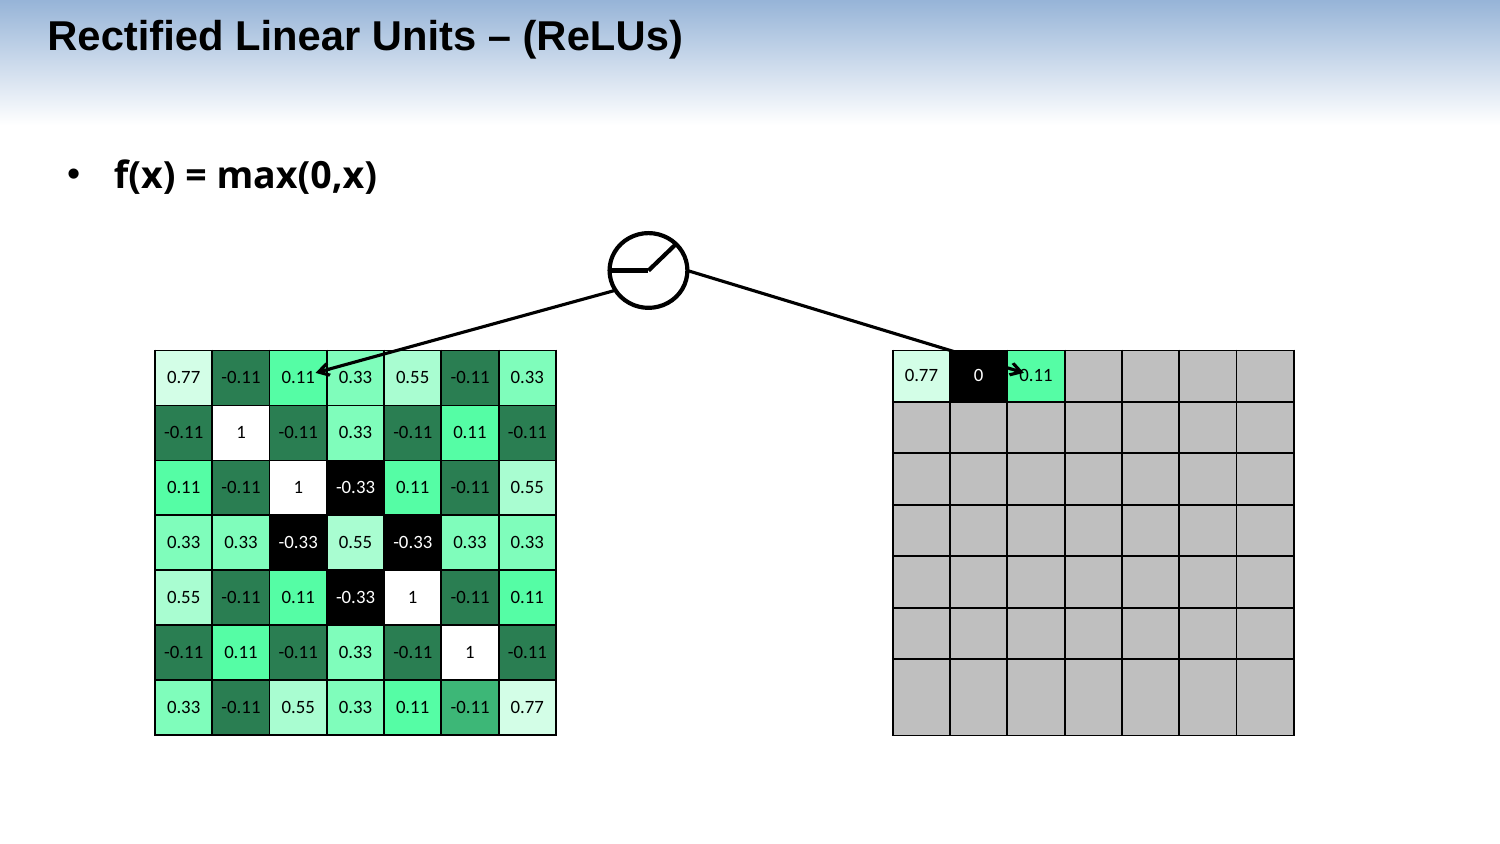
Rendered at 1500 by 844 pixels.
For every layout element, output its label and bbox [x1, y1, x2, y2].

table_cell [213, 406, 269, 460]
table_header [1008, 351, 1064, 401]
table_header [213, 351, 269, 405]
table_header [1237, 351, 1293, 401]
table_cell [1008, 454, 1064, 504]
table_header [500, 374, 555, 405]
table_cell [1123, 609, 1178, 658]
table_cell [1066, 506, 1121, 555]
table_cell [1237, 609, 1293, 658]
table_cell [385, 571, 440, 624]
table_header [951, 374, 1006, 401]
table_cell [442, 681, 498, 734]
table_cell [951, 506, 1006, 555]
table_cell [442, 516, 498, 569]
table_cell [328, 461, 383, 514]
table_cell [442, 626, 498, 679]
table_cell [270, 516, 326, 569]
table_cell [1123, 403, 1178, 452]
table_cell [894, 403, 949, 452]
table_cell [385, 516, 440, 569]
table_cell [270, 681, 326, 734]
table_cell [1008, 557, 1064, 607]
table_cell [328, 571, 383, 624]
table_cell [951, 454, 1006, 504]
table_cell [1180, 609, 1236, 658]
table_cell [951, 609, 1006, 658]
table_cell [1123, 454, 1178, 504]
table_cell [328, 681, 383, 734]
table_cell [213, 461, 269, 514]
table_header [328, 374, 383, 405]
table_cell [894, 454, 949, 504]
table_header [270, 351, 326, 405]
table_cell [894, 660, 949, 735]
table_cell [213, 626, 269, 679]
table_cell [1237, 454, 1293, 504]
table_cell [156, 571, 211, 624]
table_cell [894, 557, 949, 607]
table_cell [1008, 609, 1064, 658]
table_cell [270, 571, 326, 624]
table_cell [951, 557, 1006, 607]
table_cell [1237, 506, 1293, 555]
table_cell [1123, 557, 1178, 607]
table_cell [1180, 506, 1236, 555]
table_cell [500, 516, 555, 569]
table_cell [1066, 403, 1121, 452]
table_cell [951, 403, 1006, 452]
table_cell [500, 626, 555, 679]
table_cell [385, 626, 440, 679]
table_cell [156, 626, 211, 679]
table_header [1180, 351, 1236, 401]
text_box [32, 0, 1080, 66]
table_cell [156, 461, 211, 514]
table_header [442, 374, 498, 405]
table_cell [1180, 660, 1236, 735]
table_cell [213, 571, 269, 624]
table_cell [1008, 506, 1064, 555]
table_cell [500, 406, 555, 460]
table_cell [156, 406, 211, 460]
table_cell [213, 681, 269, 734]
table_header [1123, 351, 1178, 401]
table_cell [270, 406, 326, 460]
table_cell [385, 406, 440, 460]
table_cell [328, 406, 383, 460]
table_cell [328, 626, 383, 679]
table_header [385, 374, 440, 405]
table_cell [1237, 403, 1293, 452]
table_cell [442, 571, 498, 624]
table_cell [442, 461, 498, 514]
table_cell [1123, 506, 1178, 555]
table_cell [1066, 454, 1121, 504]
table_cell [1066, 557, 1121, 607]
text_box [315, 230, 1025, 374]
table_cell [1237, 557, 1293, 607]
table_header [156, 351, 211, 405]
table_cell [1008, 403, 1064, 452]
table_header [894, 374, 949, 401]
text_box [52, 144, 464, 204]
table_cell [156, 516, 211, 569]
table_cell [442, 406, 498, 460]
table_cell [500, 681, 555, 734]
table_cell [270, 626, 326, 679]
table_cell [385, 681, 440, 734]
table_cell [385, 461, 440, 514]
table_cell [1066, 660, 1121, 735]
table_cell [213, 516, 269, 569]
table_cell [1180, 454, 1236, 504]
table_cell [1180, 557, 1236, 607]
table_cell [1180, 403, 1236, 452]
table_cell [500, 461, 555, 514]
table_cell [1066, 609, 1121, 658]
table_cell [1237, 660, 1293, 735]
table_cell [894, 506, 949, 555]
table_cell [328, 516, 383, 569]
table_cell [951, 660, 1006, 735]
table_header [1066, 351, 1121, 401]
table_cell [894, 609, 949, 658]
table_cell [156, 681, 211, 734]
table_cell [1123, 660, 1178, 735]
table_cell [270, 461, 326, 514]
table_cell [500, 571, 555, 624]
table_cell [1008, 660, 1064, 735]
